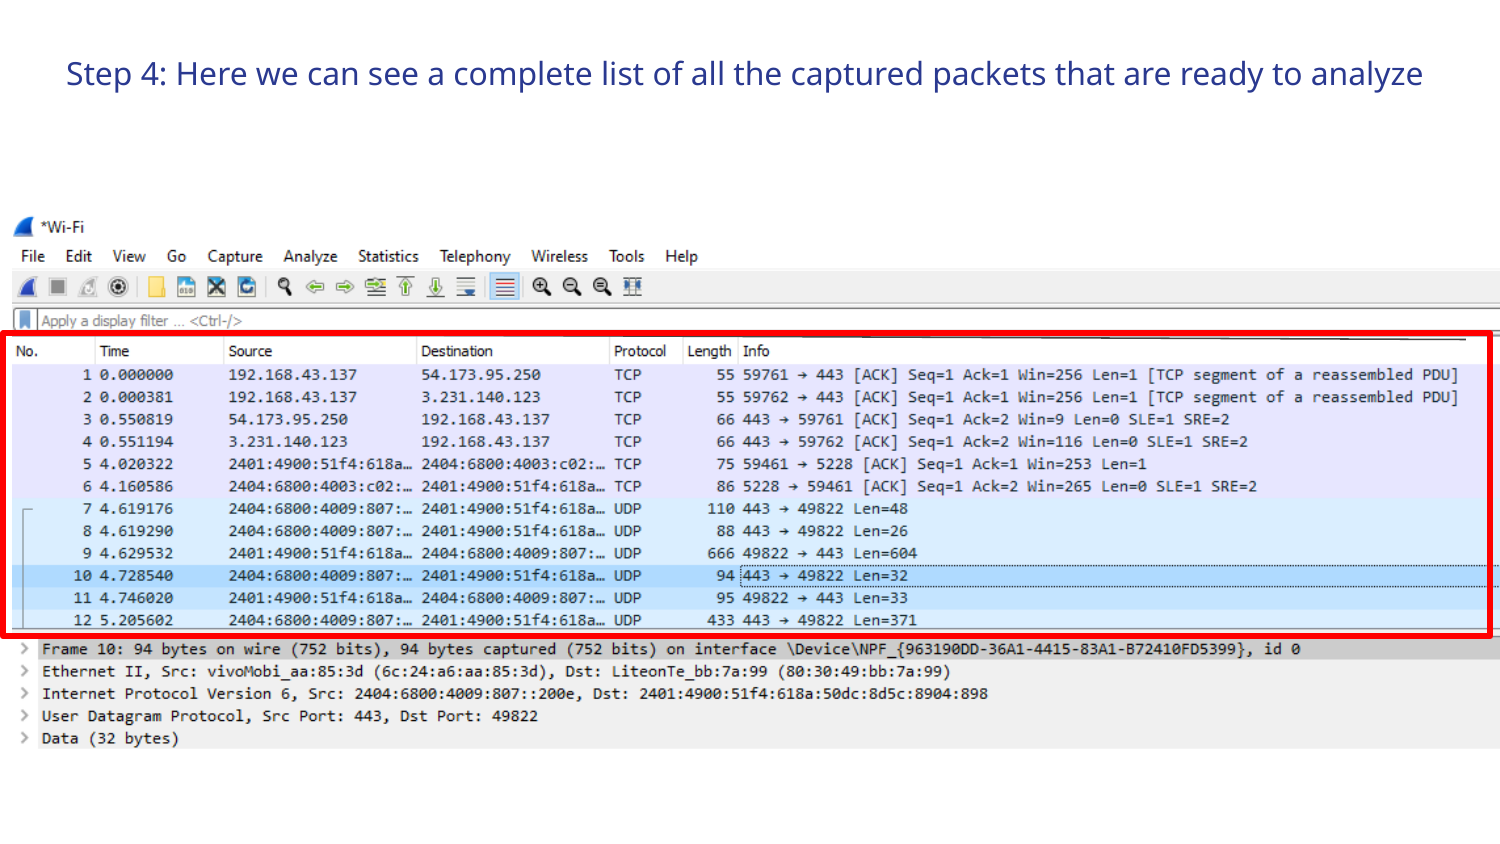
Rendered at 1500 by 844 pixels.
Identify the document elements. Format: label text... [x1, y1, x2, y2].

text_box [3, 333, 7, 637]
title Step 4: Here we can see a complete list of all the captured packets that are ready to analyze [51, 38, 1449, 139]
picture [12, 211, 1500, 808]
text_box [11, 333, 1467, 340]
